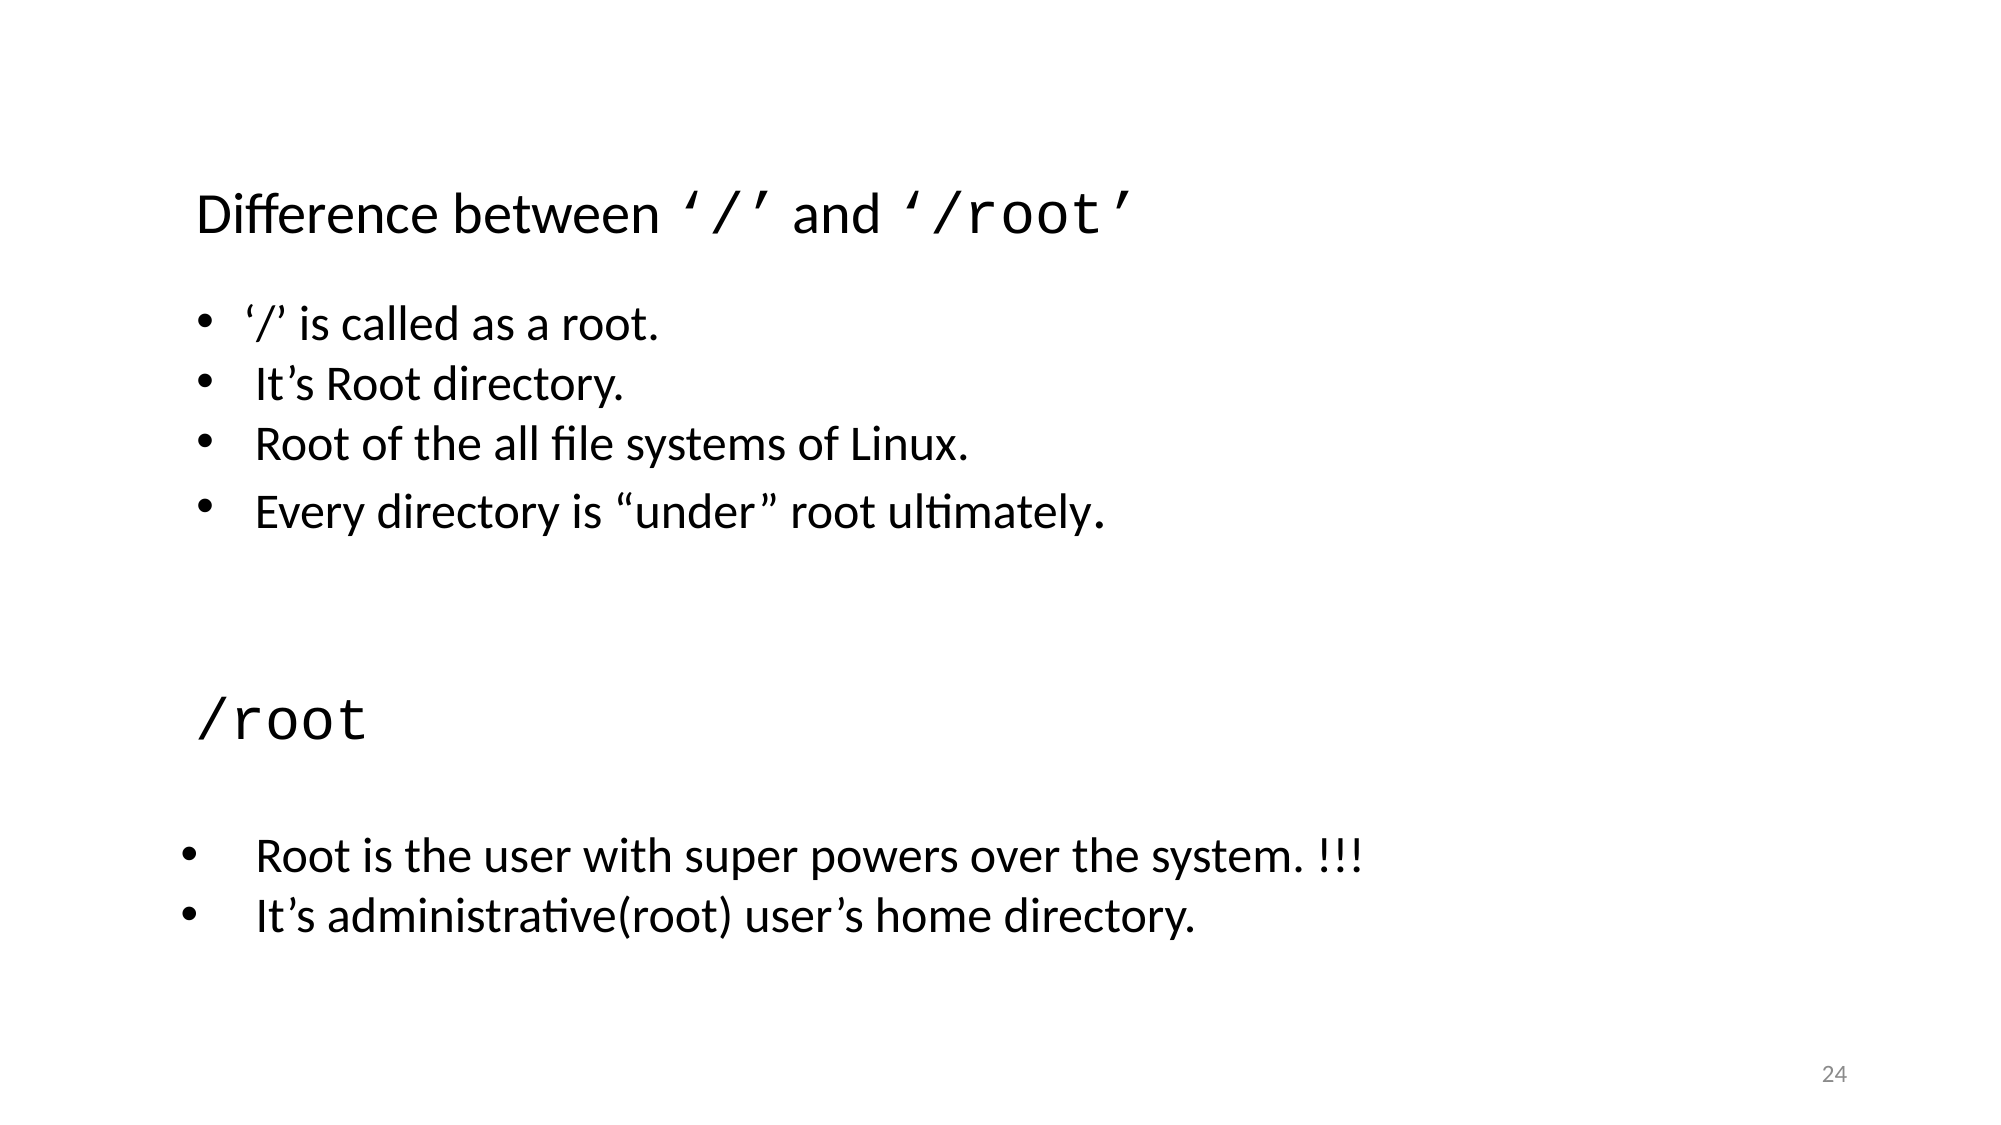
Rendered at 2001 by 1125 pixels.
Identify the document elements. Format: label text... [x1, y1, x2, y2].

slide_number 24 [1412, 1042, 1863, 1103]
text_box Difference between ‘/’ and ‘/root’ ‘/’ is called as a root. It’s Root directory. Root of the all file systems of Linux. Every directory is “under” root ultimately. [181, 168, 1850, 583]
text_box /root Root is the user with super powers over the system. !!! It’s administrative(root) user’s home directory. [165, 665, 1834, 951]
